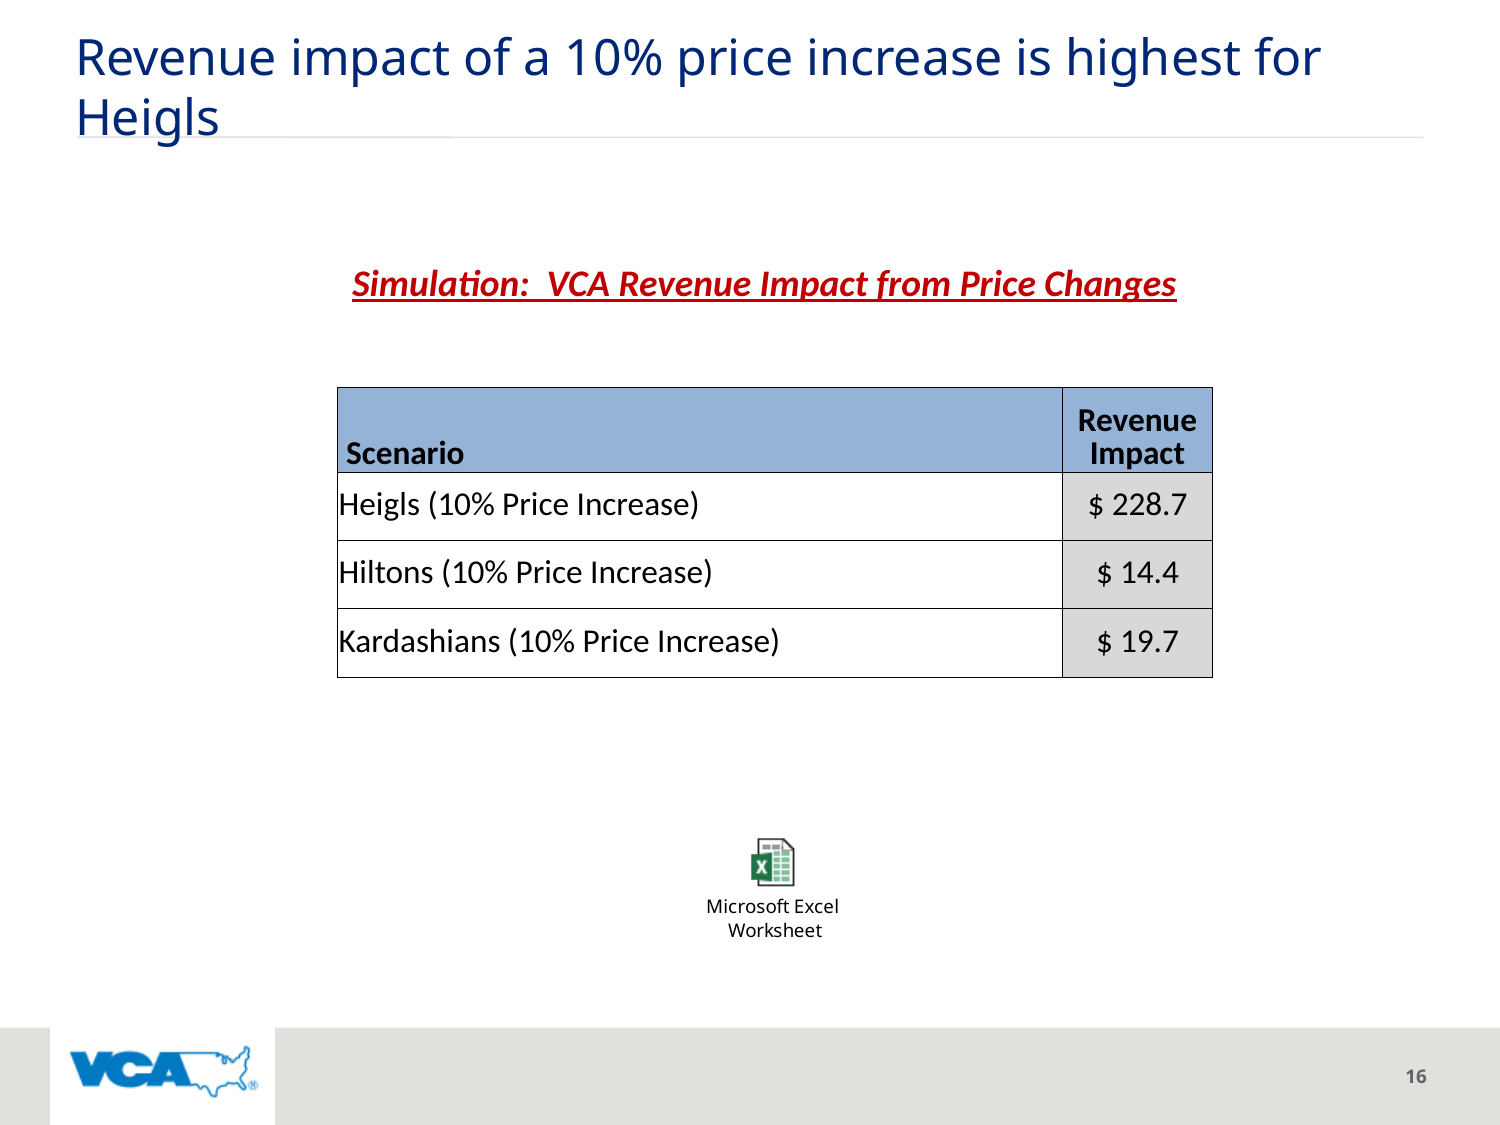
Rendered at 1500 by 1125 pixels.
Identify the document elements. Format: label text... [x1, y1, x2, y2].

table_header Revenue Impact [1063, 388, 1212, 472]
table_cell Hiltons (10% Price Increase) [338, 541, 1062, 608]
picture [50, 1019, 275, 1125]
table_cell $ 14.4 [1063, 541, 1212, 608]
title Revenue impact of a 10% price increase is highest for Heigls [74, 24, 1424, 129]
table_header Scenario [338, 388, 1062, 472]
table_cell $ 19.7 [1063, 609, 1212, 677]
table_cell Heigls (10% Price Increase) [338, 473, 1062, 540]
table_cell Kardashians (10% Price Increase) [338, 609, 1062, 677]
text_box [699, 837, 851, 965]
text_box Simulation: VCA Revenue Impact from Price Changes [337, 251, 1225, 312]
table_cell $ 228.7 [1063, 473, 1212, 540]
